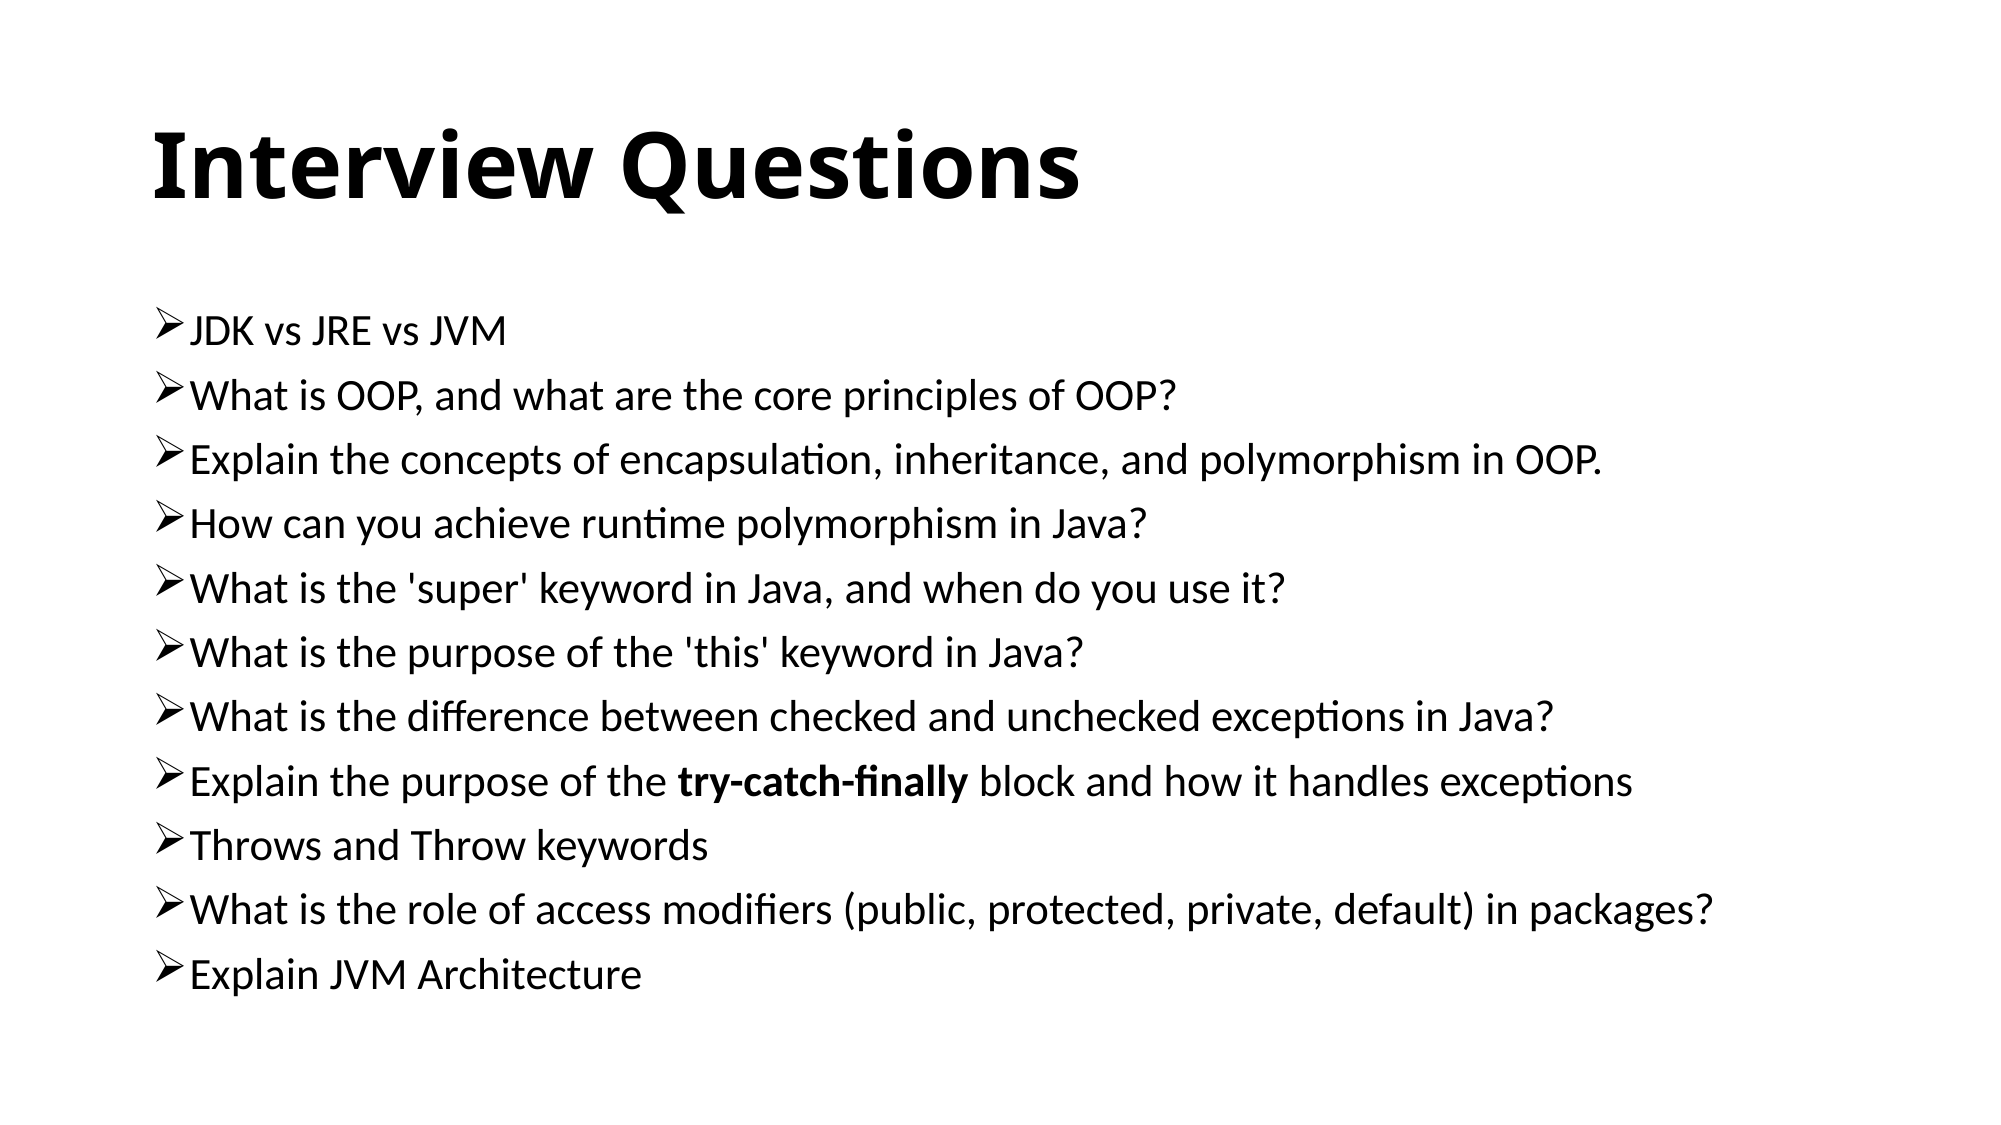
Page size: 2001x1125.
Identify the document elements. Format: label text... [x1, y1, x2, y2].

title Interview Questions [137, 59, 1863, 278]
list JDK vs JRE vs JVM What is OOP, and what are the core principles of OOP? Explain the concepts of encapsulation, inheritance, and polymorphism in OOP. How can you achieve runtime polymorphism in Java? What is the 'super' keyword in Java, and when do you use it? What is the purpose of the 'this' keyword in Java? What is the difference between checked and unchecked exceptions in Java? Explain the purpose of the try-catch-finally block and how it handles exceptions Throws and Throw keywords What is the role of access modifiers (public, protected, private, default) in packages? Explain JVM Architecture [137, 299, 1863, 1014]
